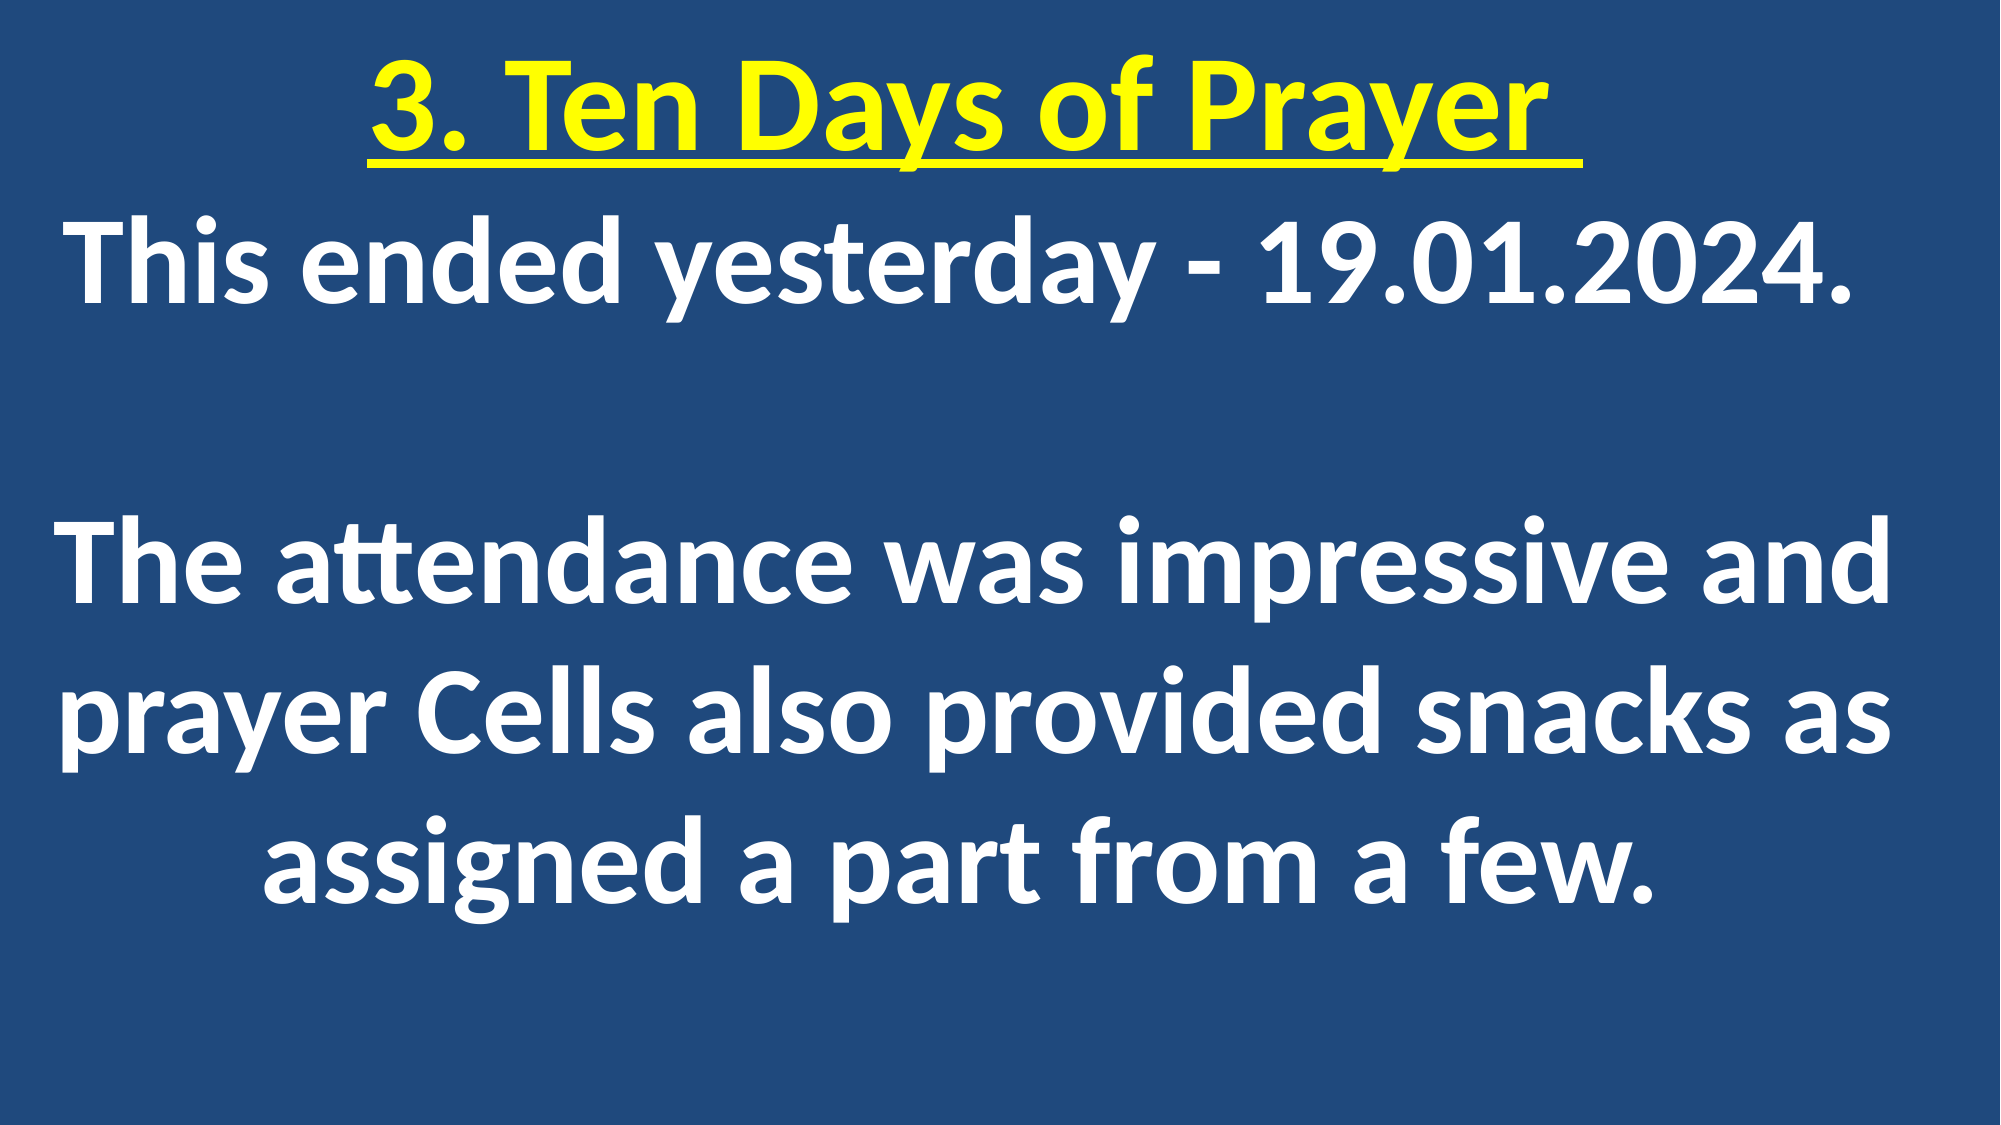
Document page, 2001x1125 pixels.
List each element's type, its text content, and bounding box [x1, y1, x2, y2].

title 3. Ten Days of Prayer This ended yesterday - 19.01.2024. The attendance was impressive and prayer Cells also provided snacks as assigned a part from a few. [24, 3, 1925, 1104]
